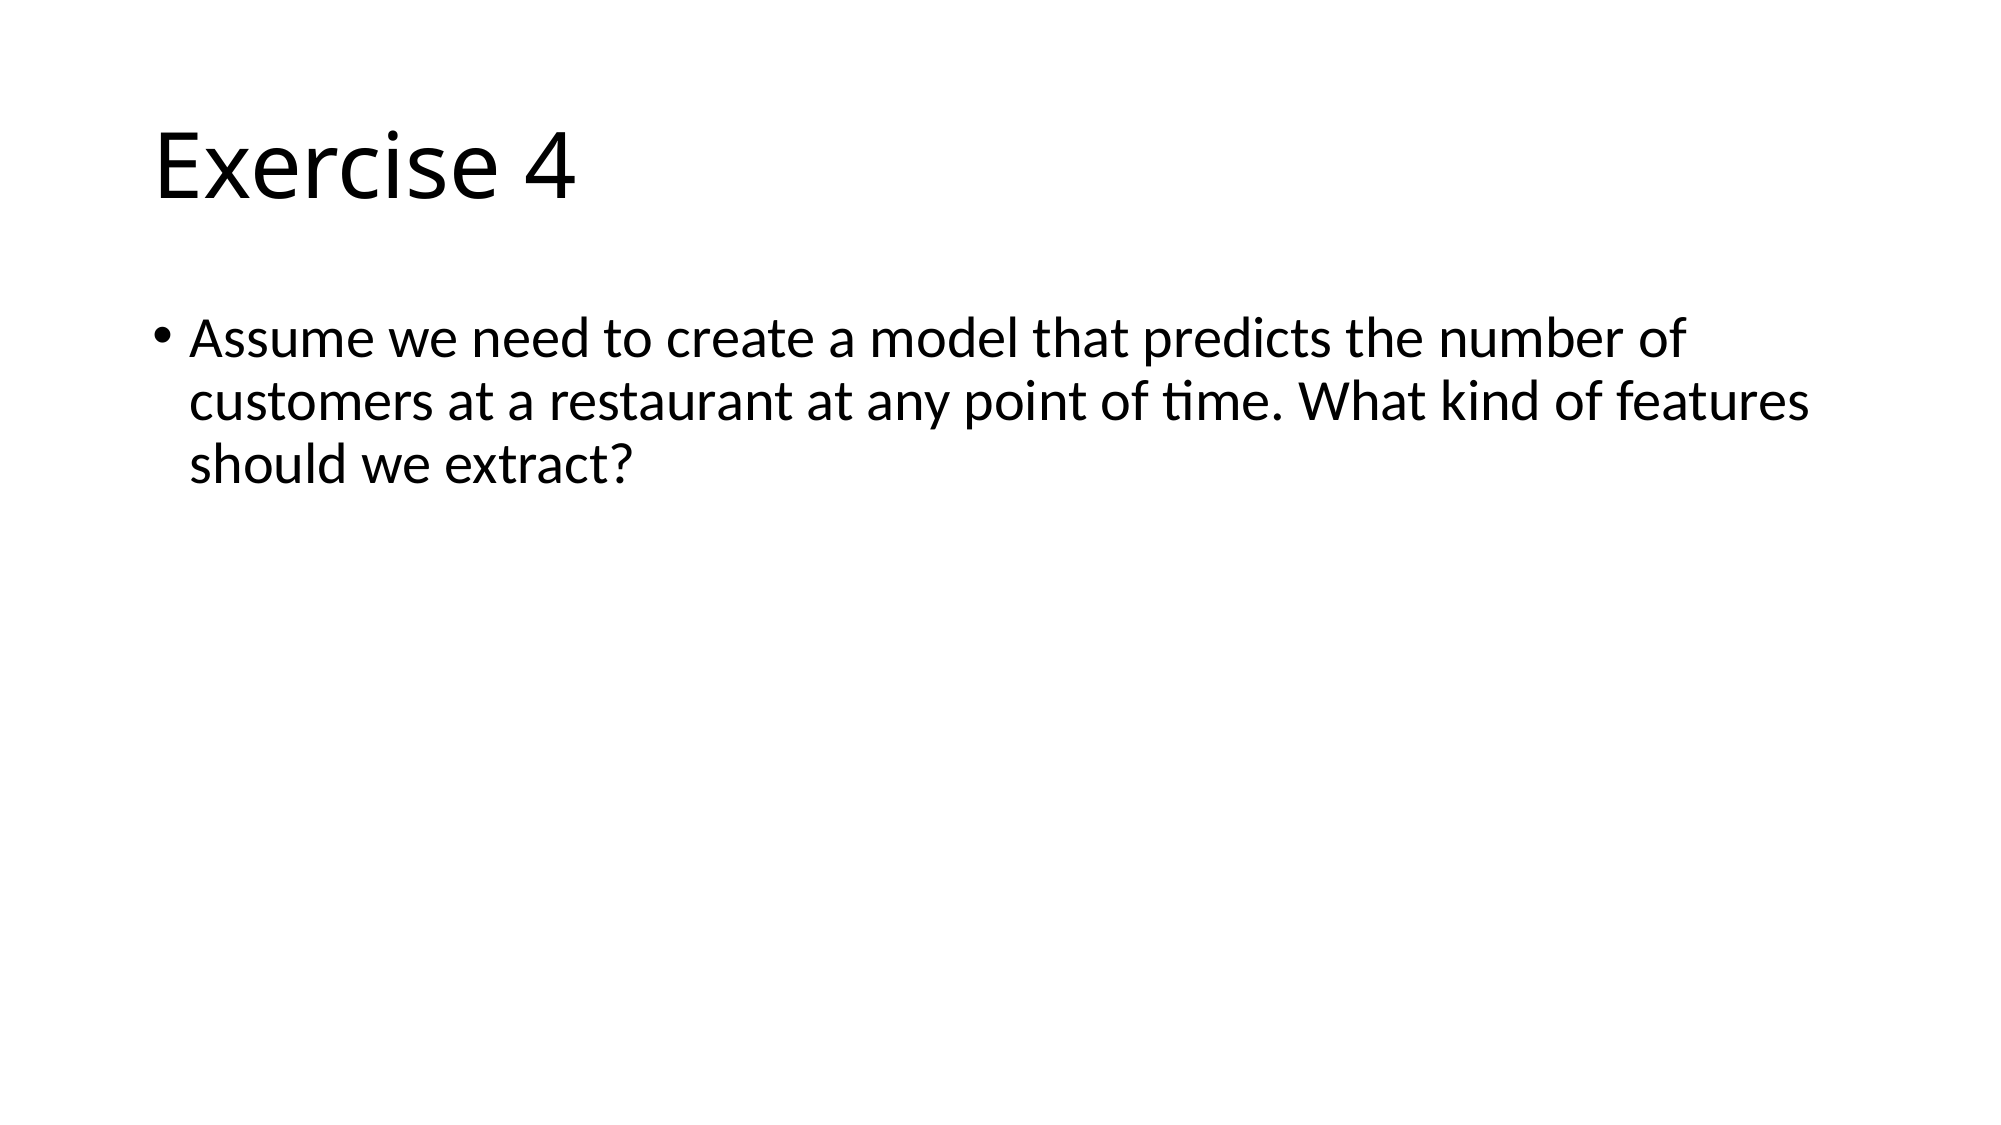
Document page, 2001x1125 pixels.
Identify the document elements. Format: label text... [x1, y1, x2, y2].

list Assume we need to create a model that predicts the number of customers at a restaurant at any point of time. What kind of features should we extract? [137, 299, 1863, 1014]
title Exercise 4 [137, 59, 1863, 278]
